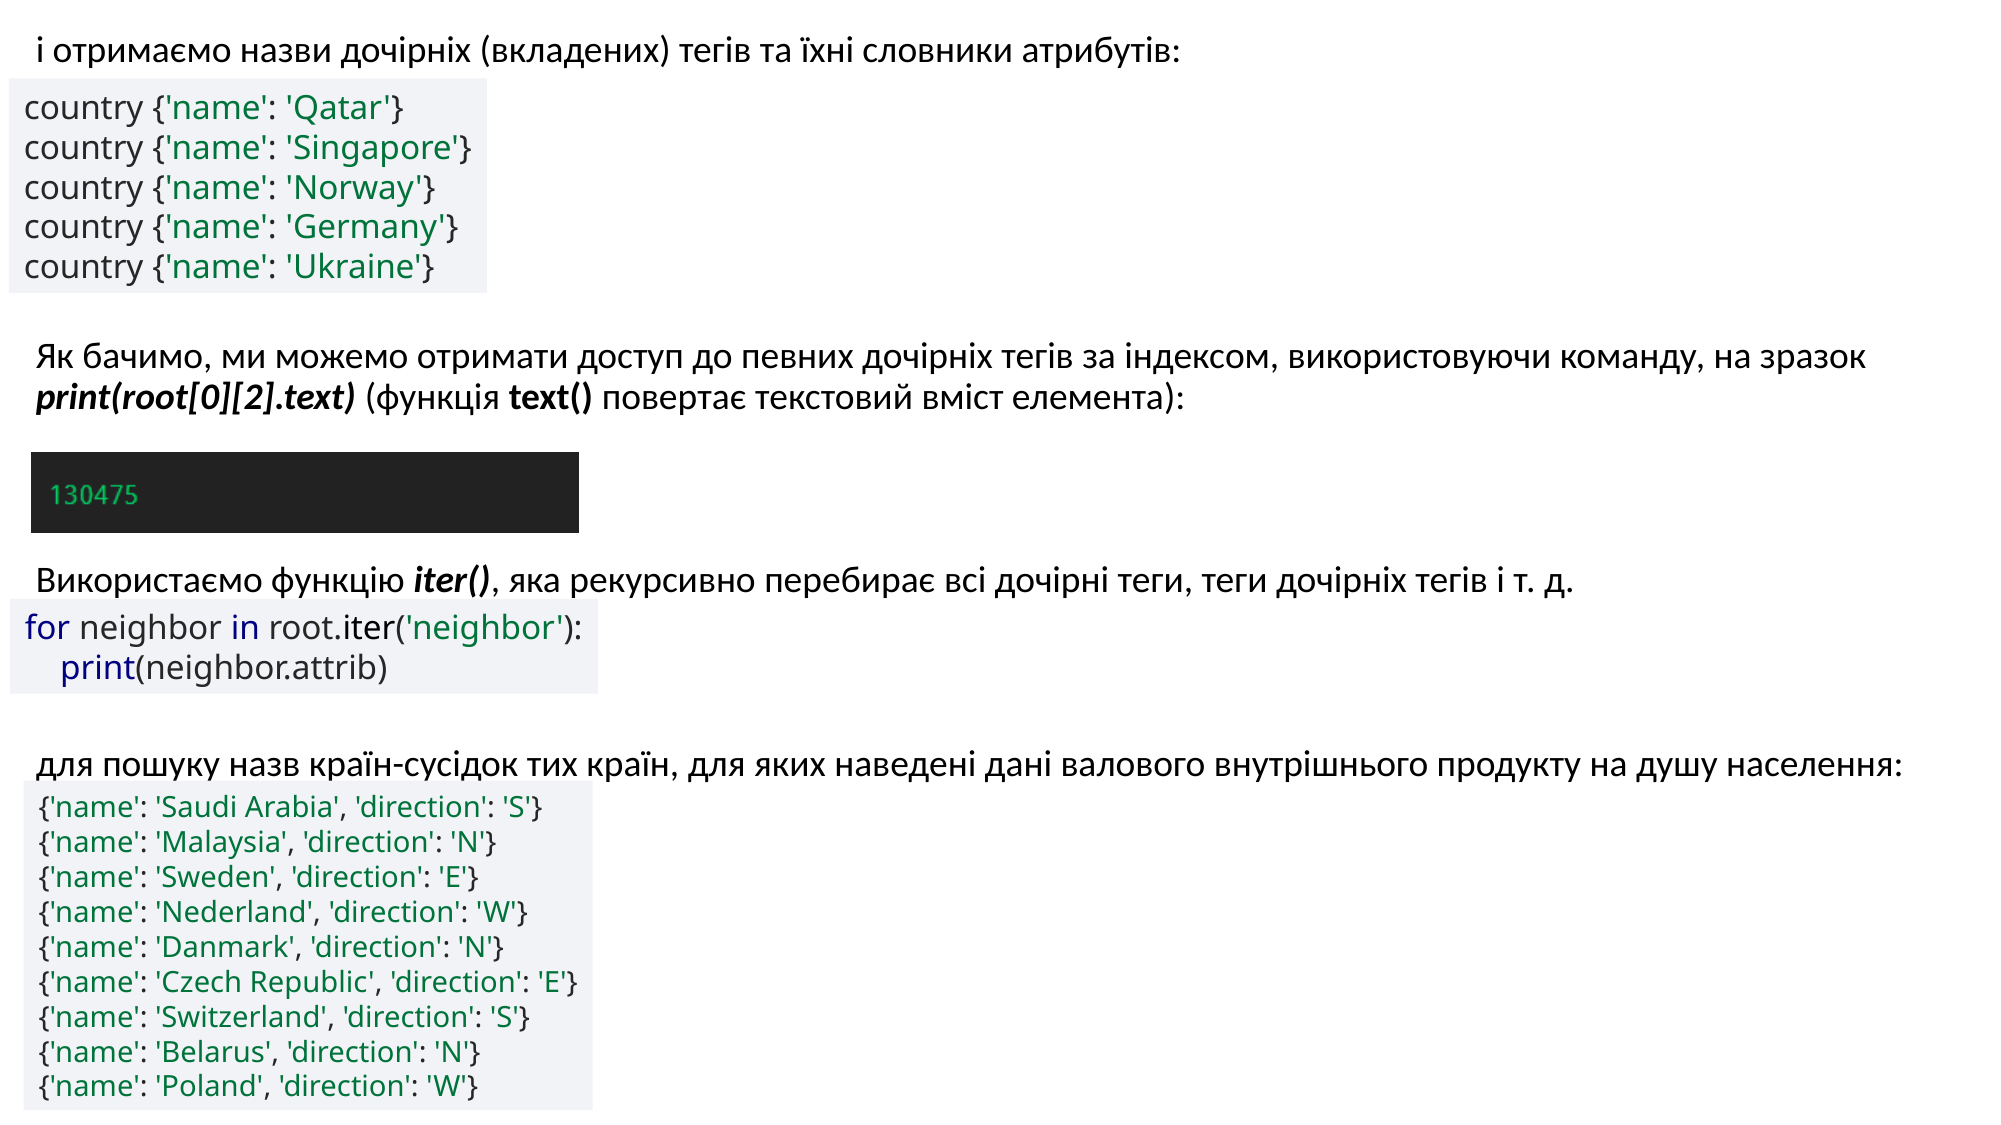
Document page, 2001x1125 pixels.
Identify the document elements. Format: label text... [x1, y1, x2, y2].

picture [31, 452, 579, 533]
text_box country {'name': 'Qatar'} country {'name': 'Singapore'} country {'name': 'Norway'} country {'name': 'Germany'} country {'name': 'Ukraine'} [8, 78, 487, 293]
list і отримаємо назви дочірніх (вкладених) тегів та їхні словники атрибутів: Як бачимо, ми можемо отримати доступ до певних дочірніх тегів за індексом, використовуючи команду, на зразок print(root[0][2].text) (функція text() повертає текстовий вміст елемента): Використаємо функцію iter(), яка рекурсивно перебирає всі дочірні теги, теги дочірніх тегів і т. д. для пошуку назв країн-сусідок тих країн, для яких наведені дані валового внутрішнього продукту на душу населення: [20, 22, 1985, 1095]
text_box {'name': 'Saudi Arabia', 'direction': 'S'} {'name': 'Malaysia', 'direction': 'N'} {'name': 'Sweden', 'direction': 'E'} {'name': 'Nederland', 'direction': 'W'} {'name': 'Danmark', 'direction': 'N'} {'name': 'Czech Republic', 'direction': 'E'} {'name': 'Switzerland', 'direction': 'S'} {'name': 'Belarus', 'direction': 'N'} {'name': 'Poland', 'direction': 'W'} [23, 780, 593, 1111]
text_box for neighbor in root.iter('neighbor'): print(neighbor.attrib) [10, 598, 598, 694]
